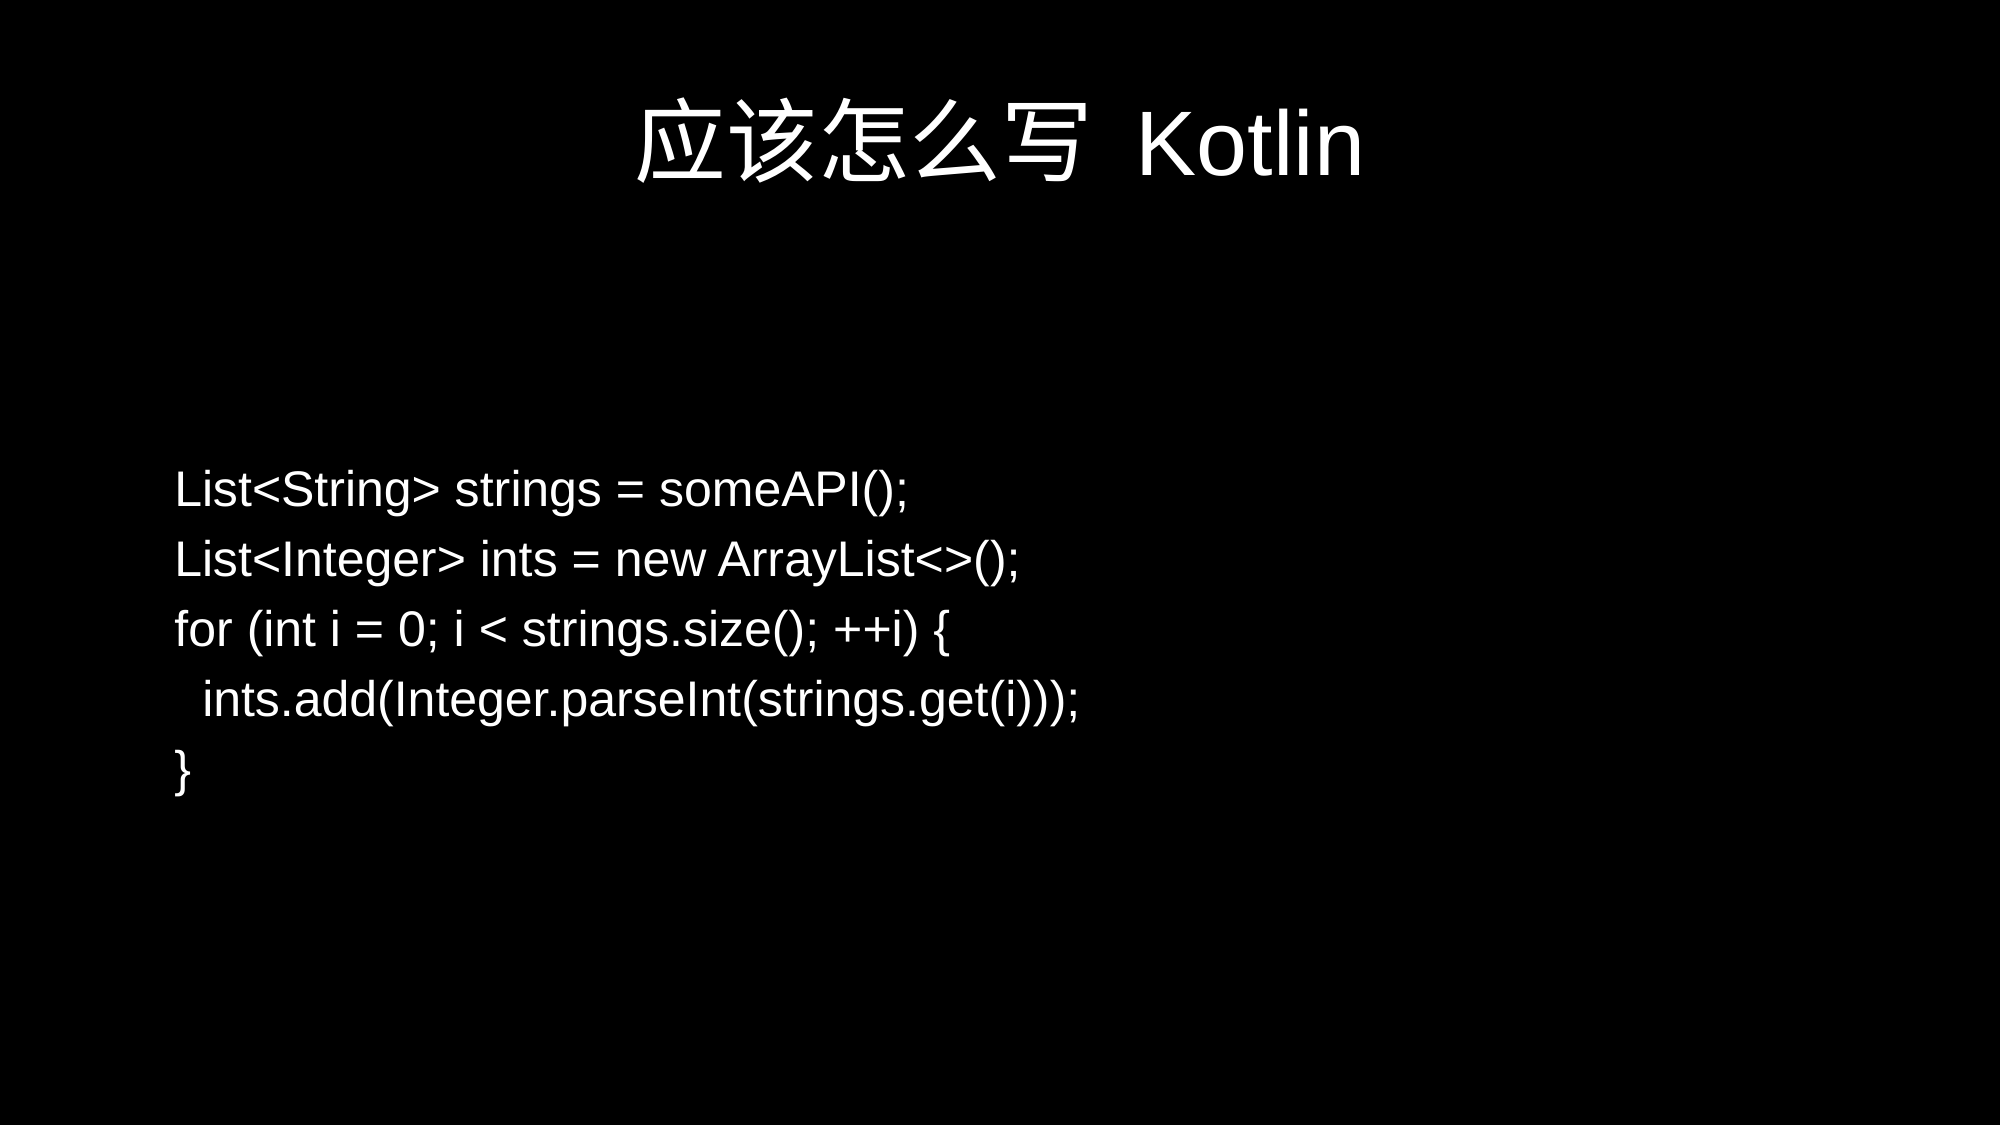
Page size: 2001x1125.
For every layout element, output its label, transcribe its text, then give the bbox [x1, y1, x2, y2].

title 应该怎么写 Kotlin [99, 44, 1901, 233]
list List<String> strings = someAPI(); List<Integer> ints = new ArrayList<>(); for (int i = 0; i < strings.size(); ++i) { ints.add(Integer.parseInt(strings.get(i))); } [159, 448, 1838, 1009]
